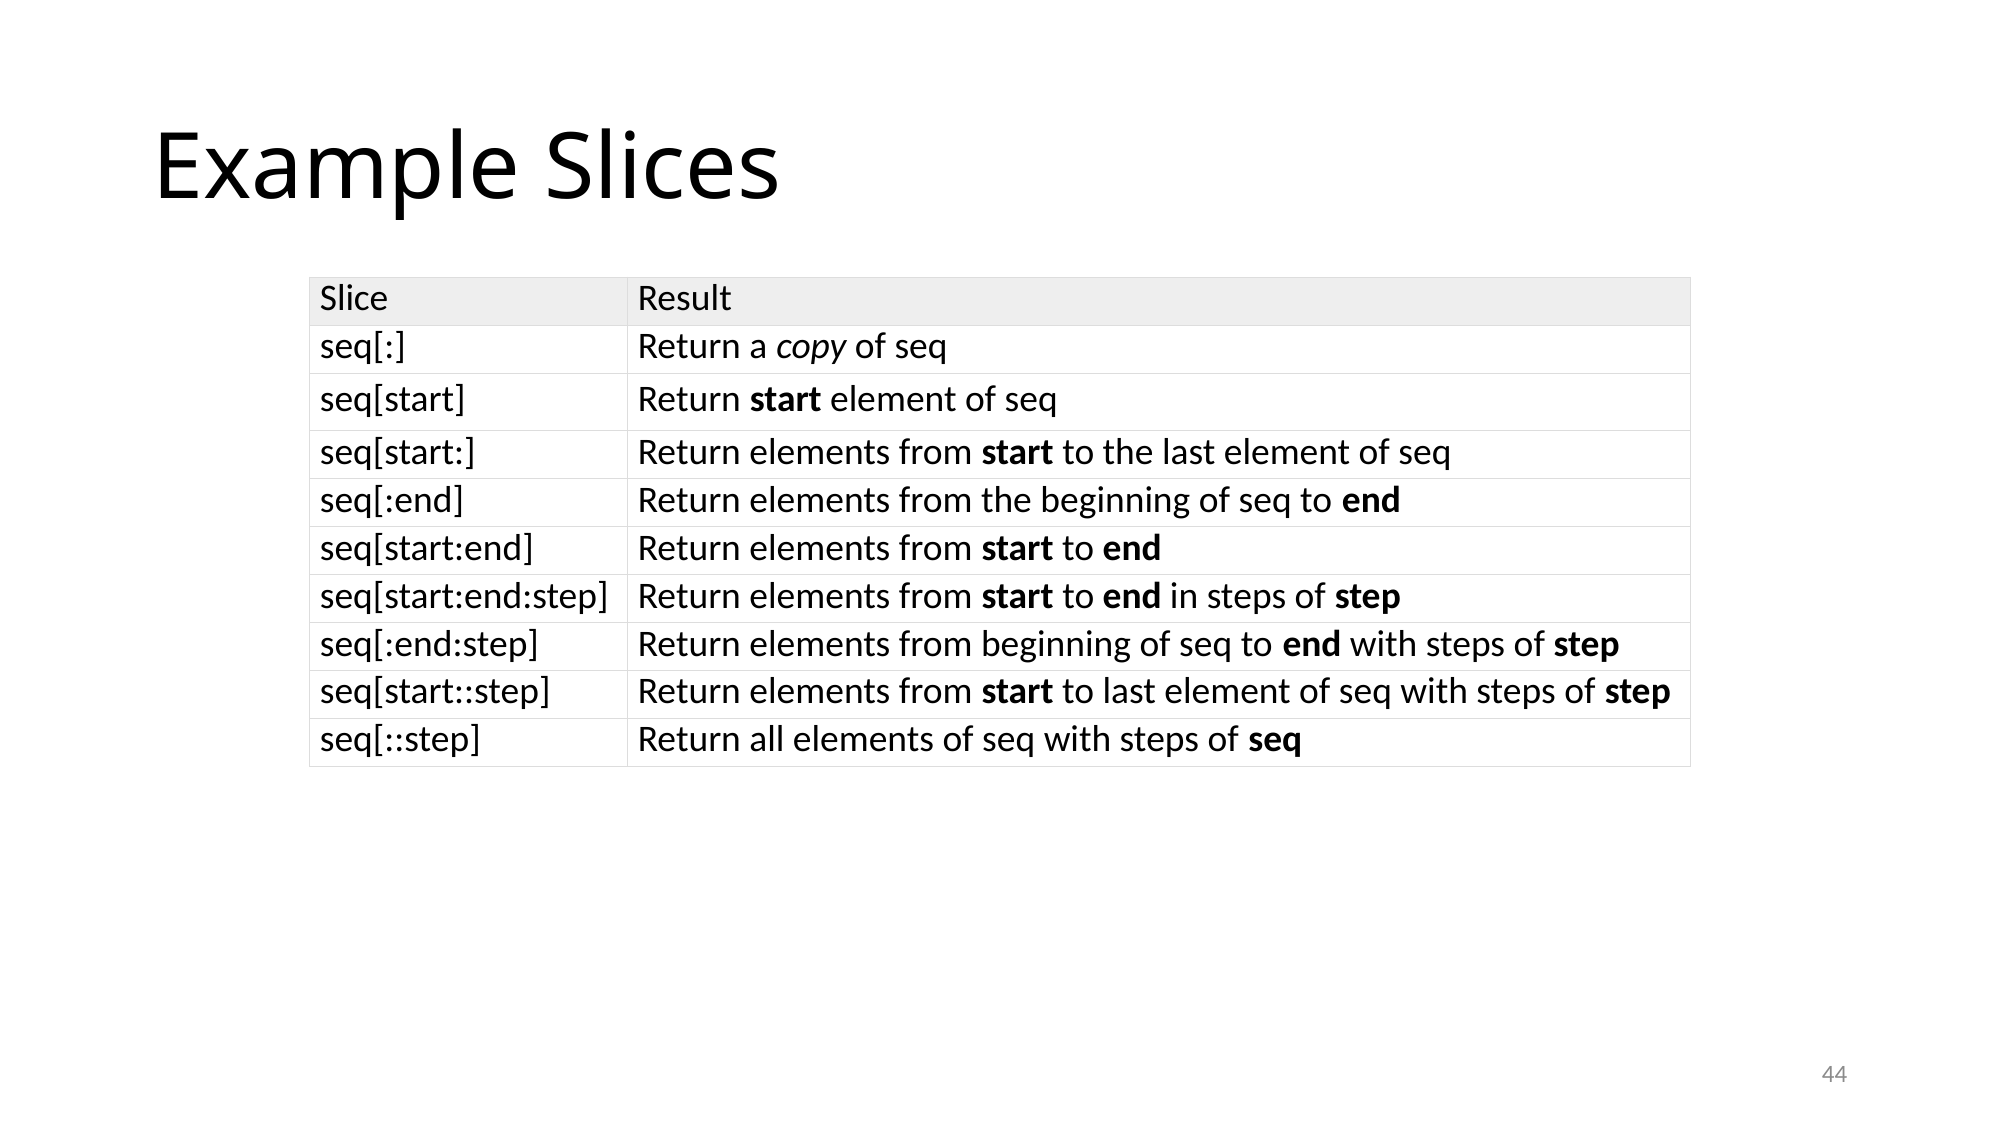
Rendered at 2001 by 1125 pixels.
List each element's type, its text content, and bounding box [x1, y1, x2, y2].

table_cell Return elements from beginning of seq to end with steps of step [628, 623, 1690, 670]
table_cell Return start element of seq [628, 374, 1690, 430]
table_cell Return a copy of seq [628, 326, 1690, 373]
table_cell Return elements from start to the last element of seq [628, 431, 1690, 478]
table_cell seq[start:end] [310, 527, 627, 574]
table_cell seq[start:] [310, 431, 627, 478]
table_header Result [628, 278, 1690, 325]
table_cell Return elements from the beginning of seq to end [628, 479, 1690, 526]
table_cell seq[:] [310, 326, 627, 373]
table_header Slice [310, 278, 627, 325]
table_cell Return elements from start to last element of seq with steps of step [628, 671, 1690, 718]
table_cell seq[:end:step] [310, 623, 627, 670]
table_cell seq[start::step] [310, 671, 627, 718]
table_cell seq[start] [310, 374, 627, 430]
table_cell seq[start:end:step] [310, 575, 627, 622]
table_cell seq[:end] [310, 479, 627, 526]
slide_number 44 [1412, 1042, 1863, 1103]
table_cell Return all elements of seq with steps of seq [628, 719, 1690, 766]
table_cell Return elements from start to end [628, 527, 1690, 574]
table_cell Return elements from start to end in steps of step [628, 575, 1690, 622]
table_cell seq[::step] [310, 719, 627, 766]
title Example Slices [137, 59, 1863, 278]
